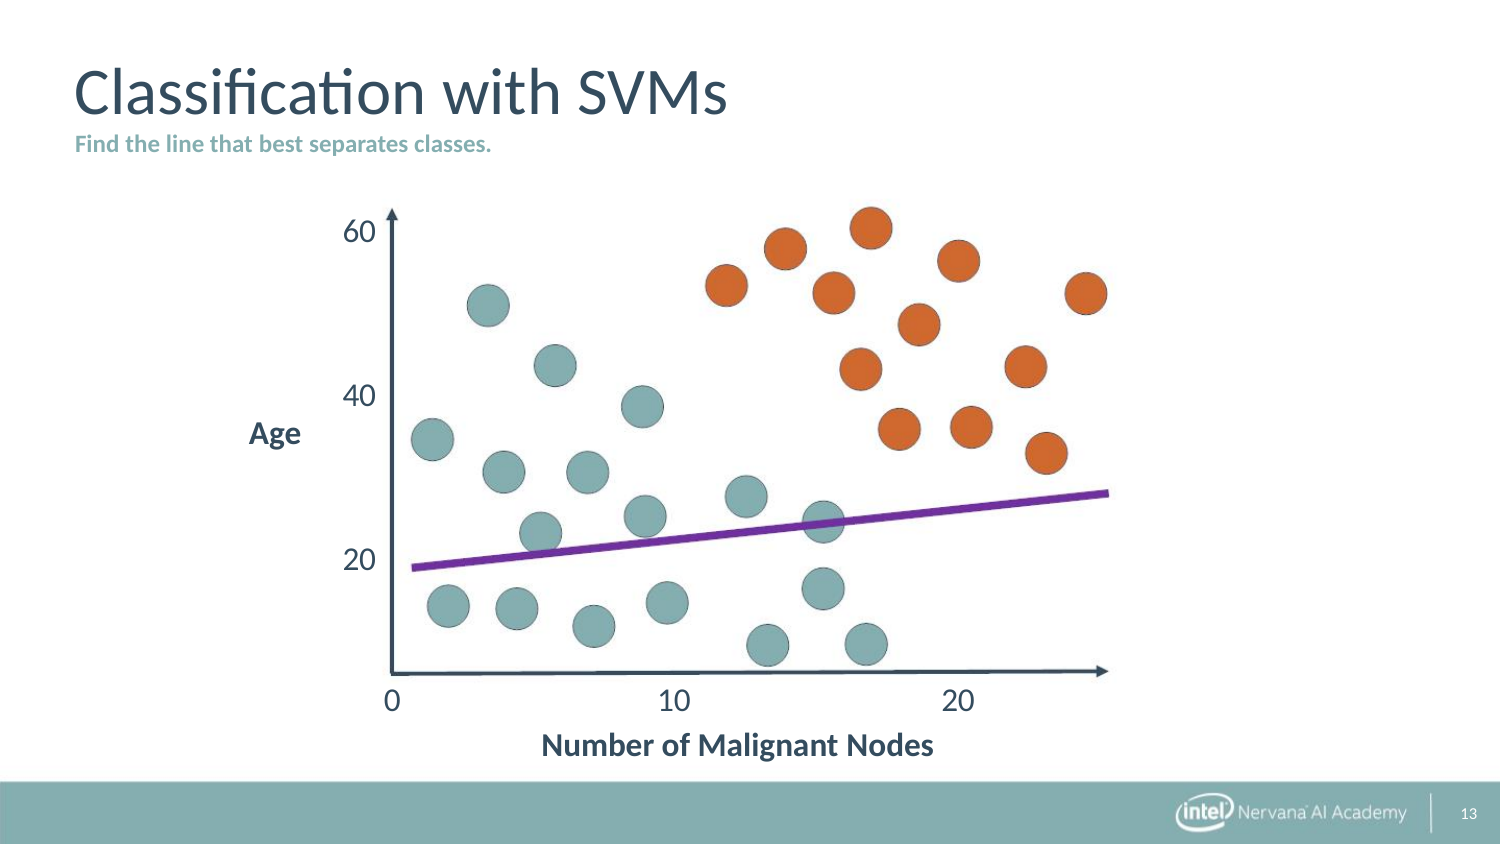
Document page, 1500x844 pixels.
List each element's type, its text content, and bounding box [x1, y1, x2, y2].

text_box 60 [342, 208, 427, 250]
text_box [0, 0, 1500, 844]
text_box 20 [342, 536, 427, 578]
text_box 0 [383, 677, 451, 718]
text_box 13 [1460, 801, 1500, 823]
text_box 20 [941, 677, 1025, 718]
text_box 40 [342, 372, 427, 414]
text_box Classification with SVMs [74, 45, 830, 128]
text_box Find the line that best separates classes. [74, 127, 554, 158]
text_box Number of Malignant Nodes [541, 722, 993, 763]
text_box Age [248, 410, 352, 451]
text_box 10 [657, 677, 741, 718]
